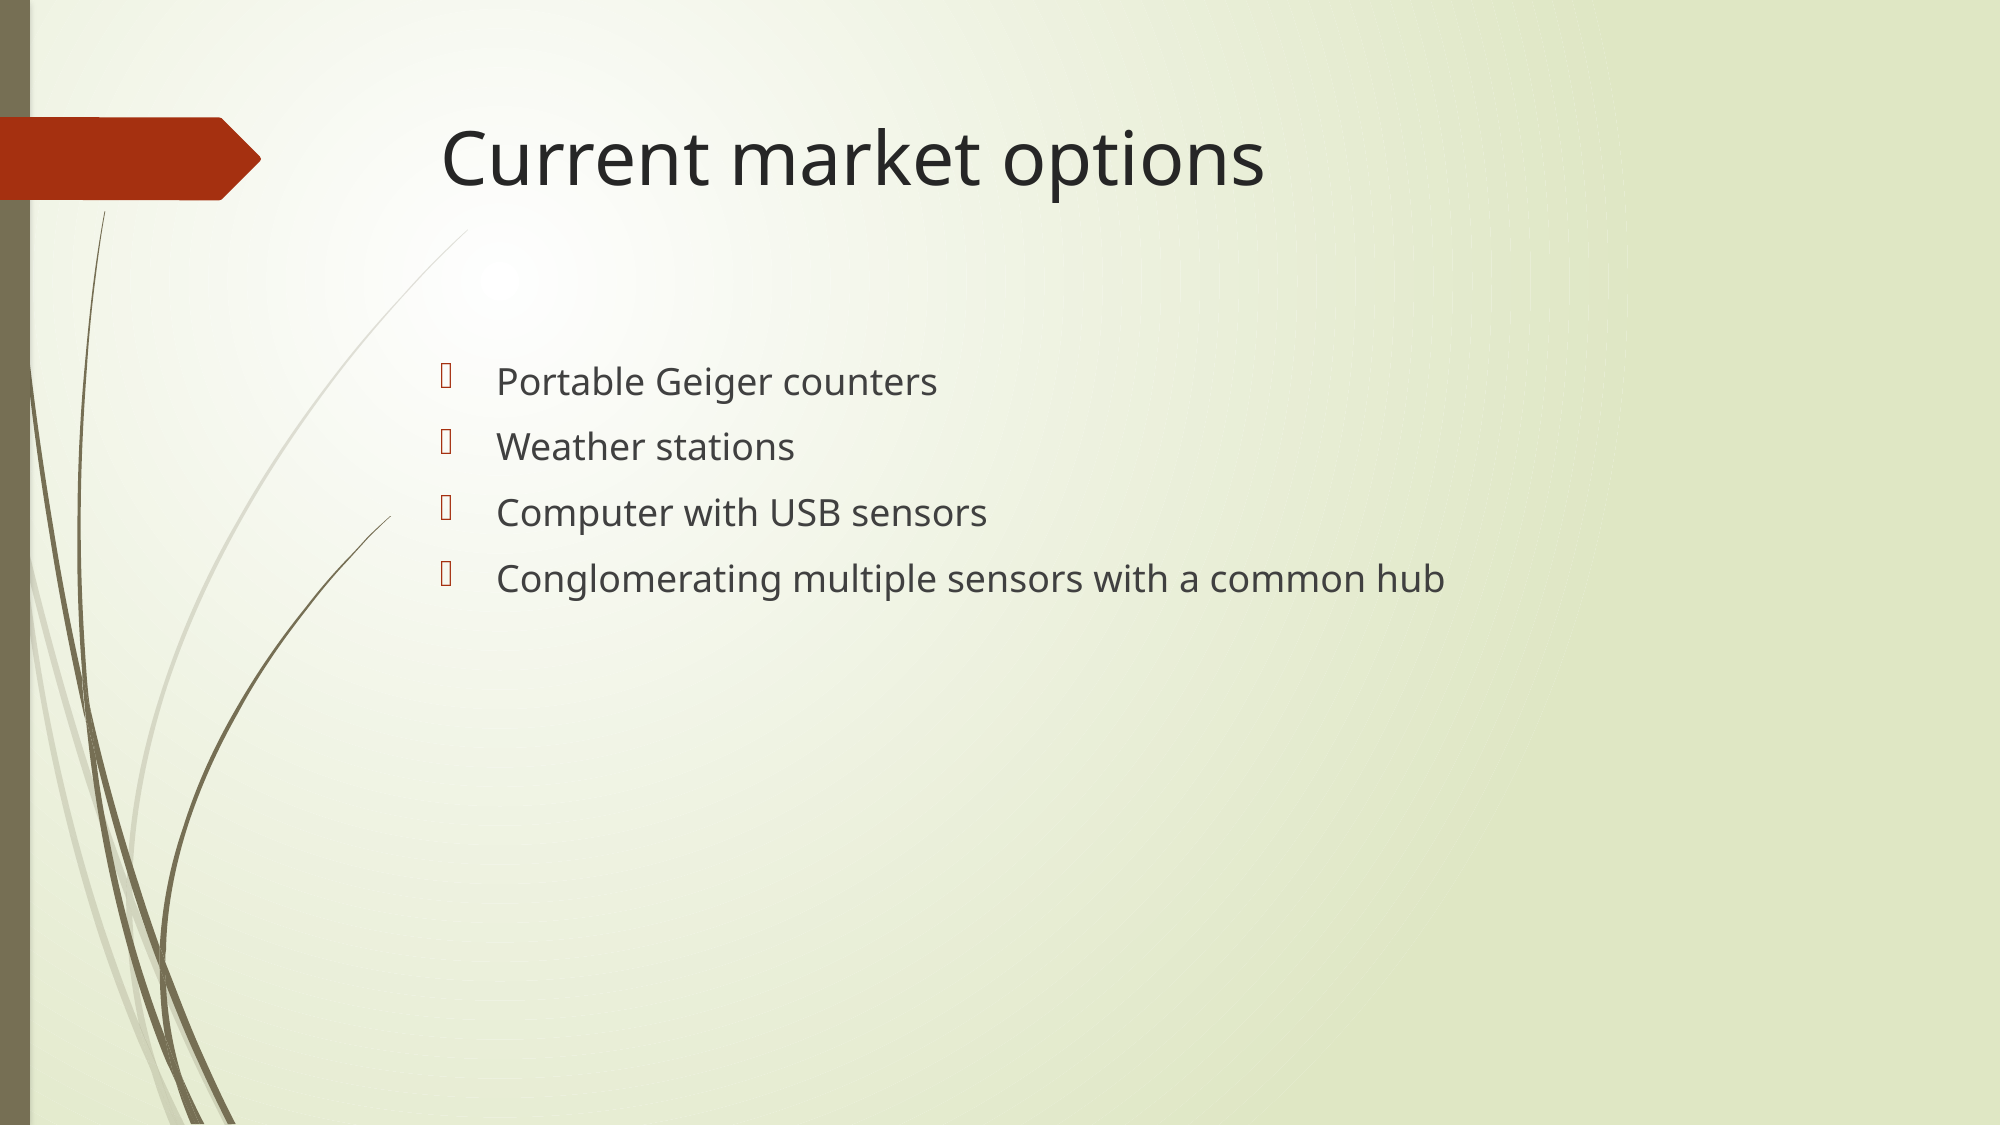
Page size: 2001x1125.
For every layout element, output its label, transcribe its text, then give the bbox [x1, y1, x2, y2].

title Current market options [425, 102, 1888, 313]
list Portable Geiger counters Weather stations Computer with USB sensors Conglomerating multiple sensors with a common hub [424, 350, 1888, 970]
